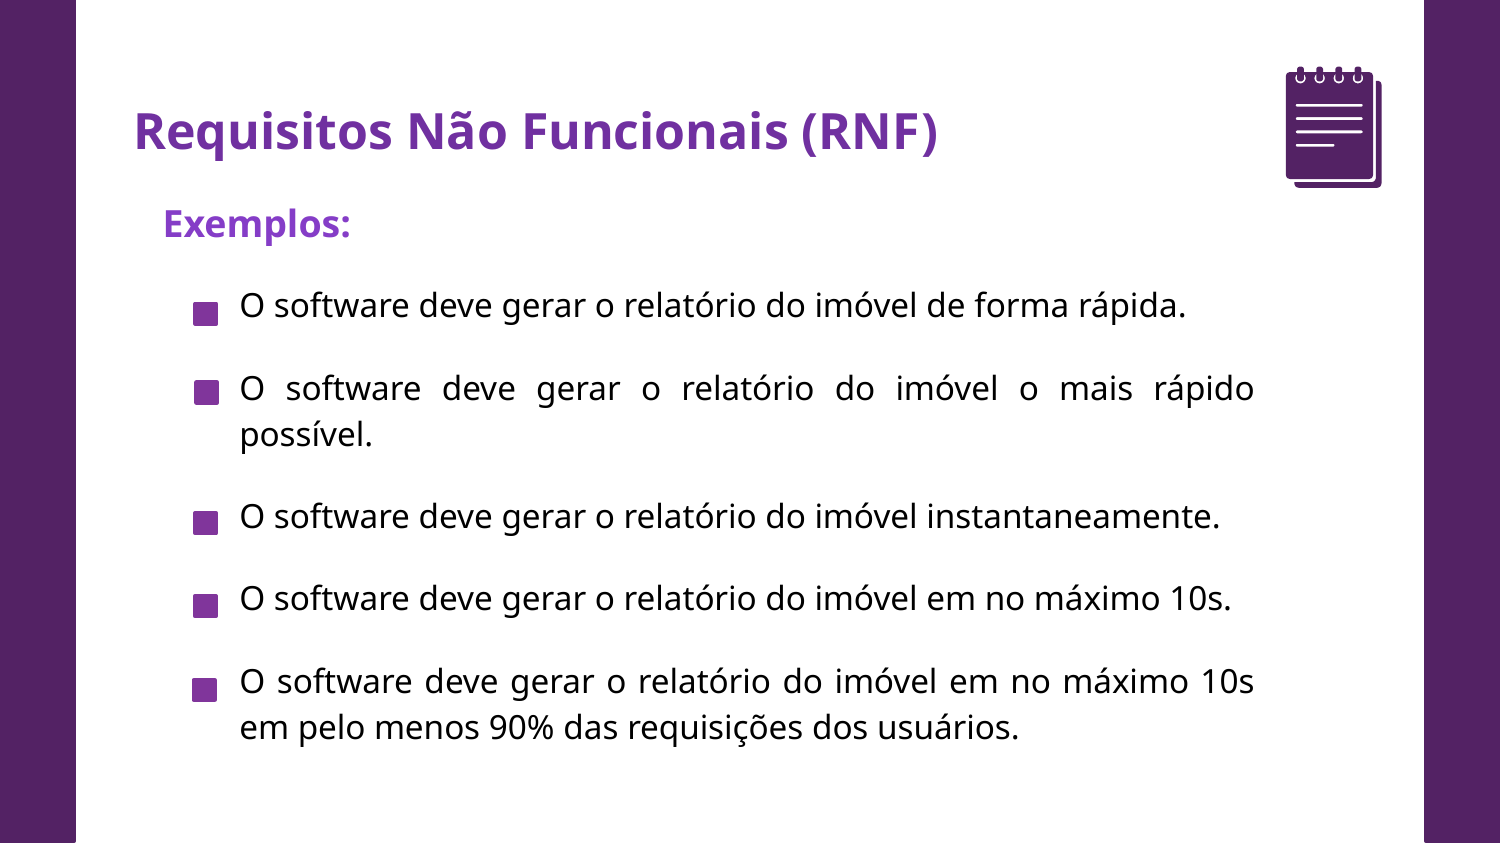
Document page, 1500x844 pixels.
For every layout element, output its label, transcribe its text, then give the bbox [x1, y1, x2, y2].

text_box [0, 0, 76, 843]
text_box [193, 511, 218, 535]
text_box [1424, 0, 1500, 843]
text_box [1285, 66, 1382, 188]
text_box [194, 380, 219, 405]
text_box Exemplos: [162, 193, 355, 275]
text_box Requisitos Não Funcionais (RNF) [118, 84, 1125, 183]
text_box [193, 302, 218, 326]
text_box [193, 594, 218, 618]
text_box O software deve gerar o relatório do imóvel de forma rápida. O software deve gerar o relatório do imóvel o mais rápido possível. O software deve gerar o relatório do imóvel instantaneamente. O software deve gerar o relatório do imóvel em no máximo 10s. O software deve gerar o relatório do imóvel em no máximo 10s em pelo menos 90% das requisições dos usuários. [239, 278, 1257, 759]
text_box [192, 678, 217, 702]
